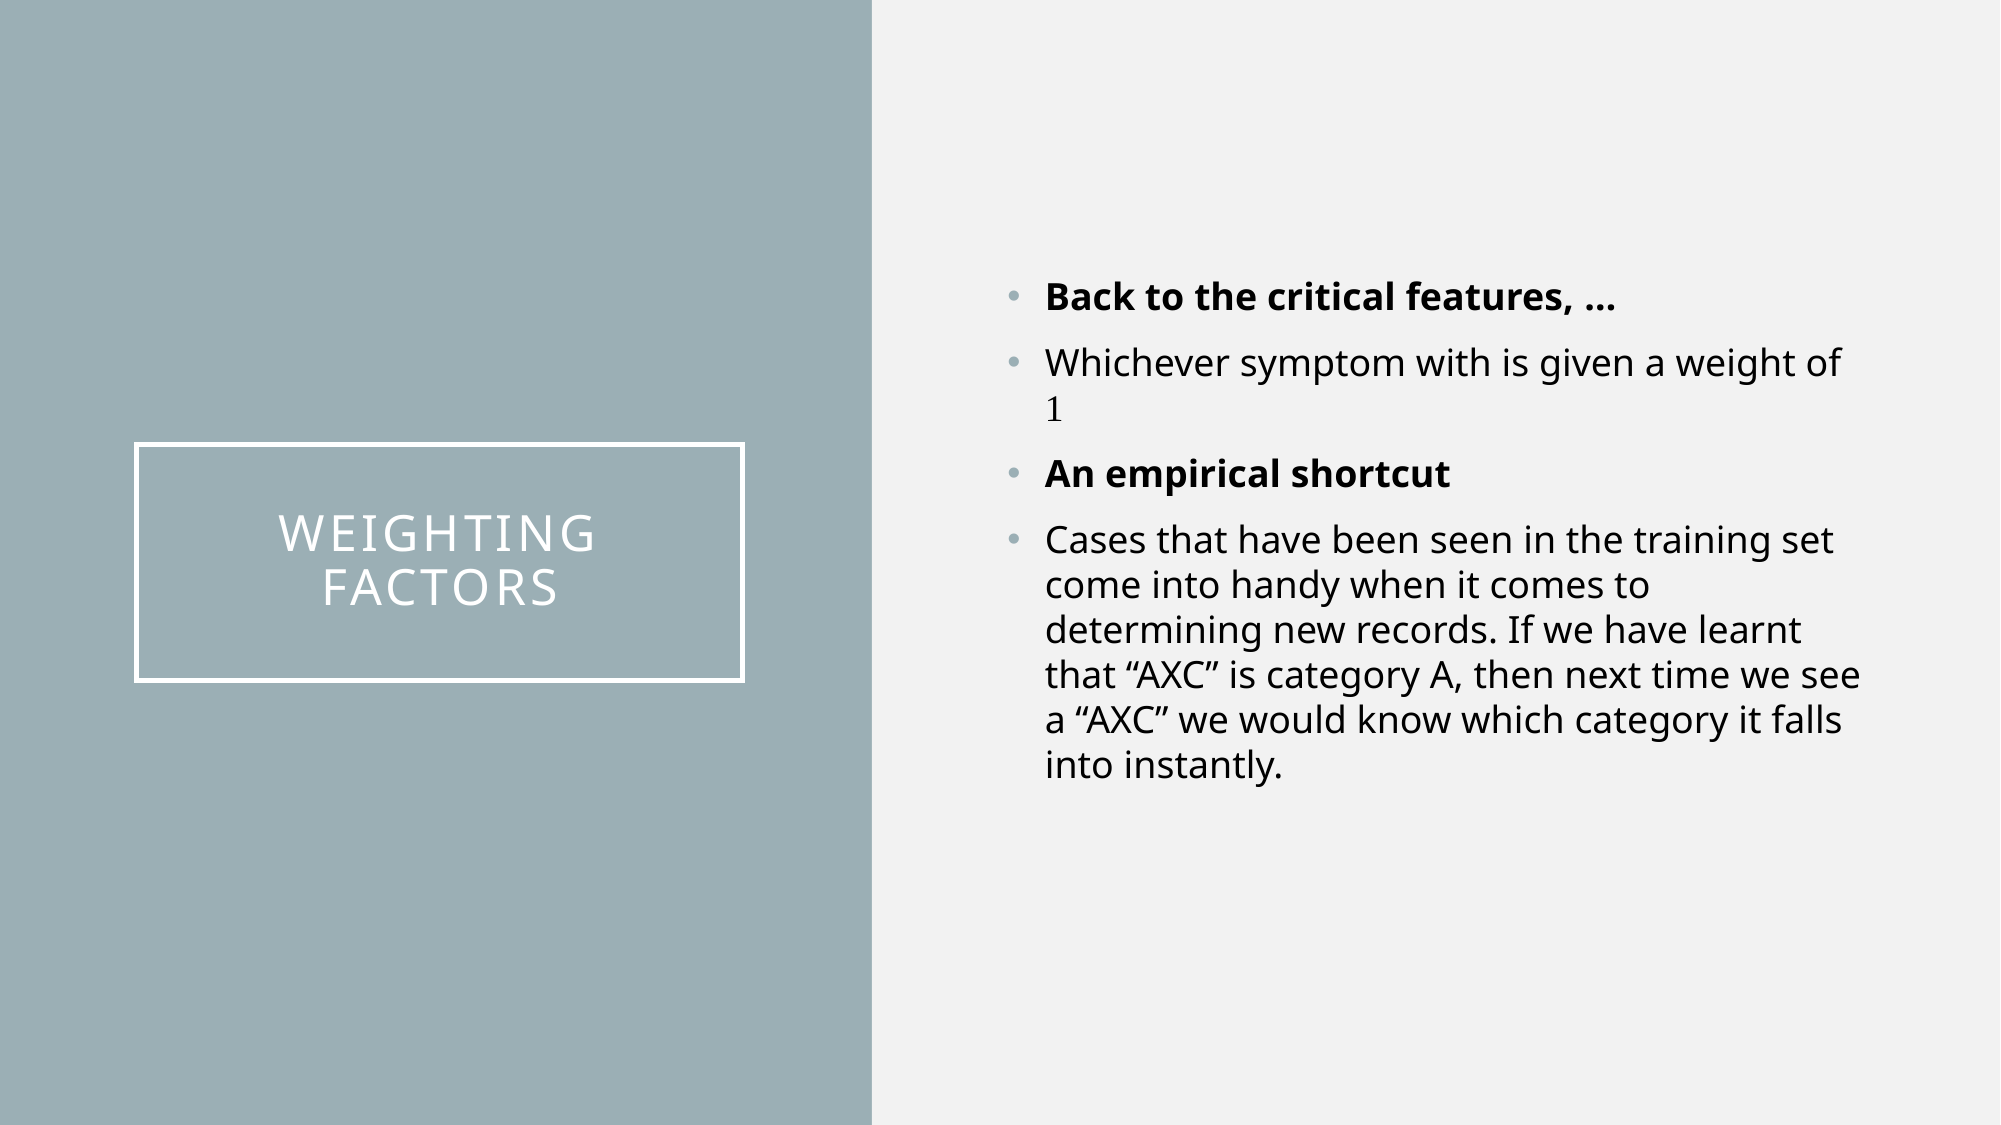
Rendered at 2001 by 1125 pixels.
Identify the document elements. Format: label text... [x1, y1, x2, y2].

title Weighting factors [134, 442, 745, 683]
text_box [871, 0, 2000, 1125]
